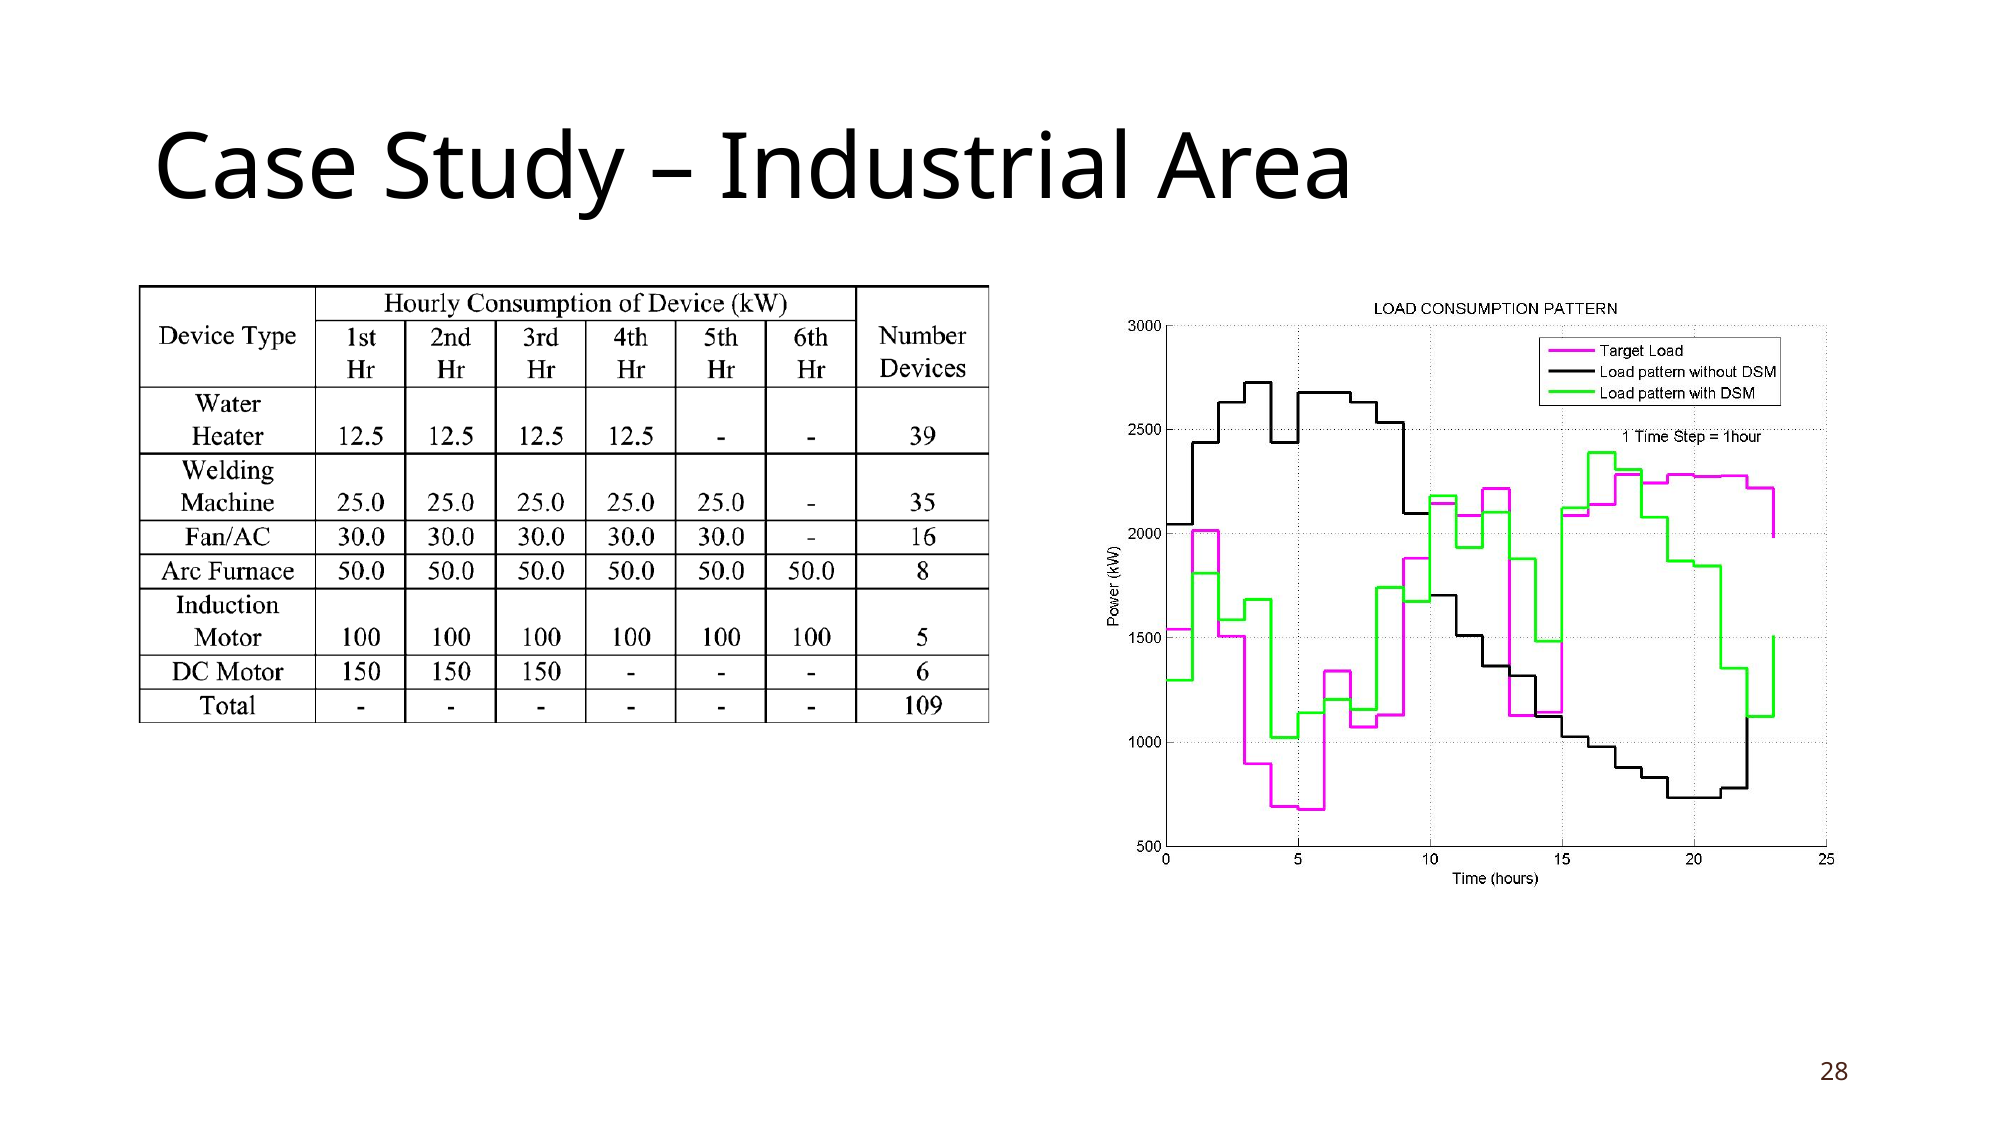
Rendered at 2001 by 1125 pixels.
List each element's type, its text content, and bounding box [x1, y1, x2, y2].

picture [138, 285, 990, 723]
picture [1055, 277, 1907, 916]
title Case Study – Industrial Area [138, 60, 1864, 278]
slide_number 28 [1413, 1042, 1864, 1103]
